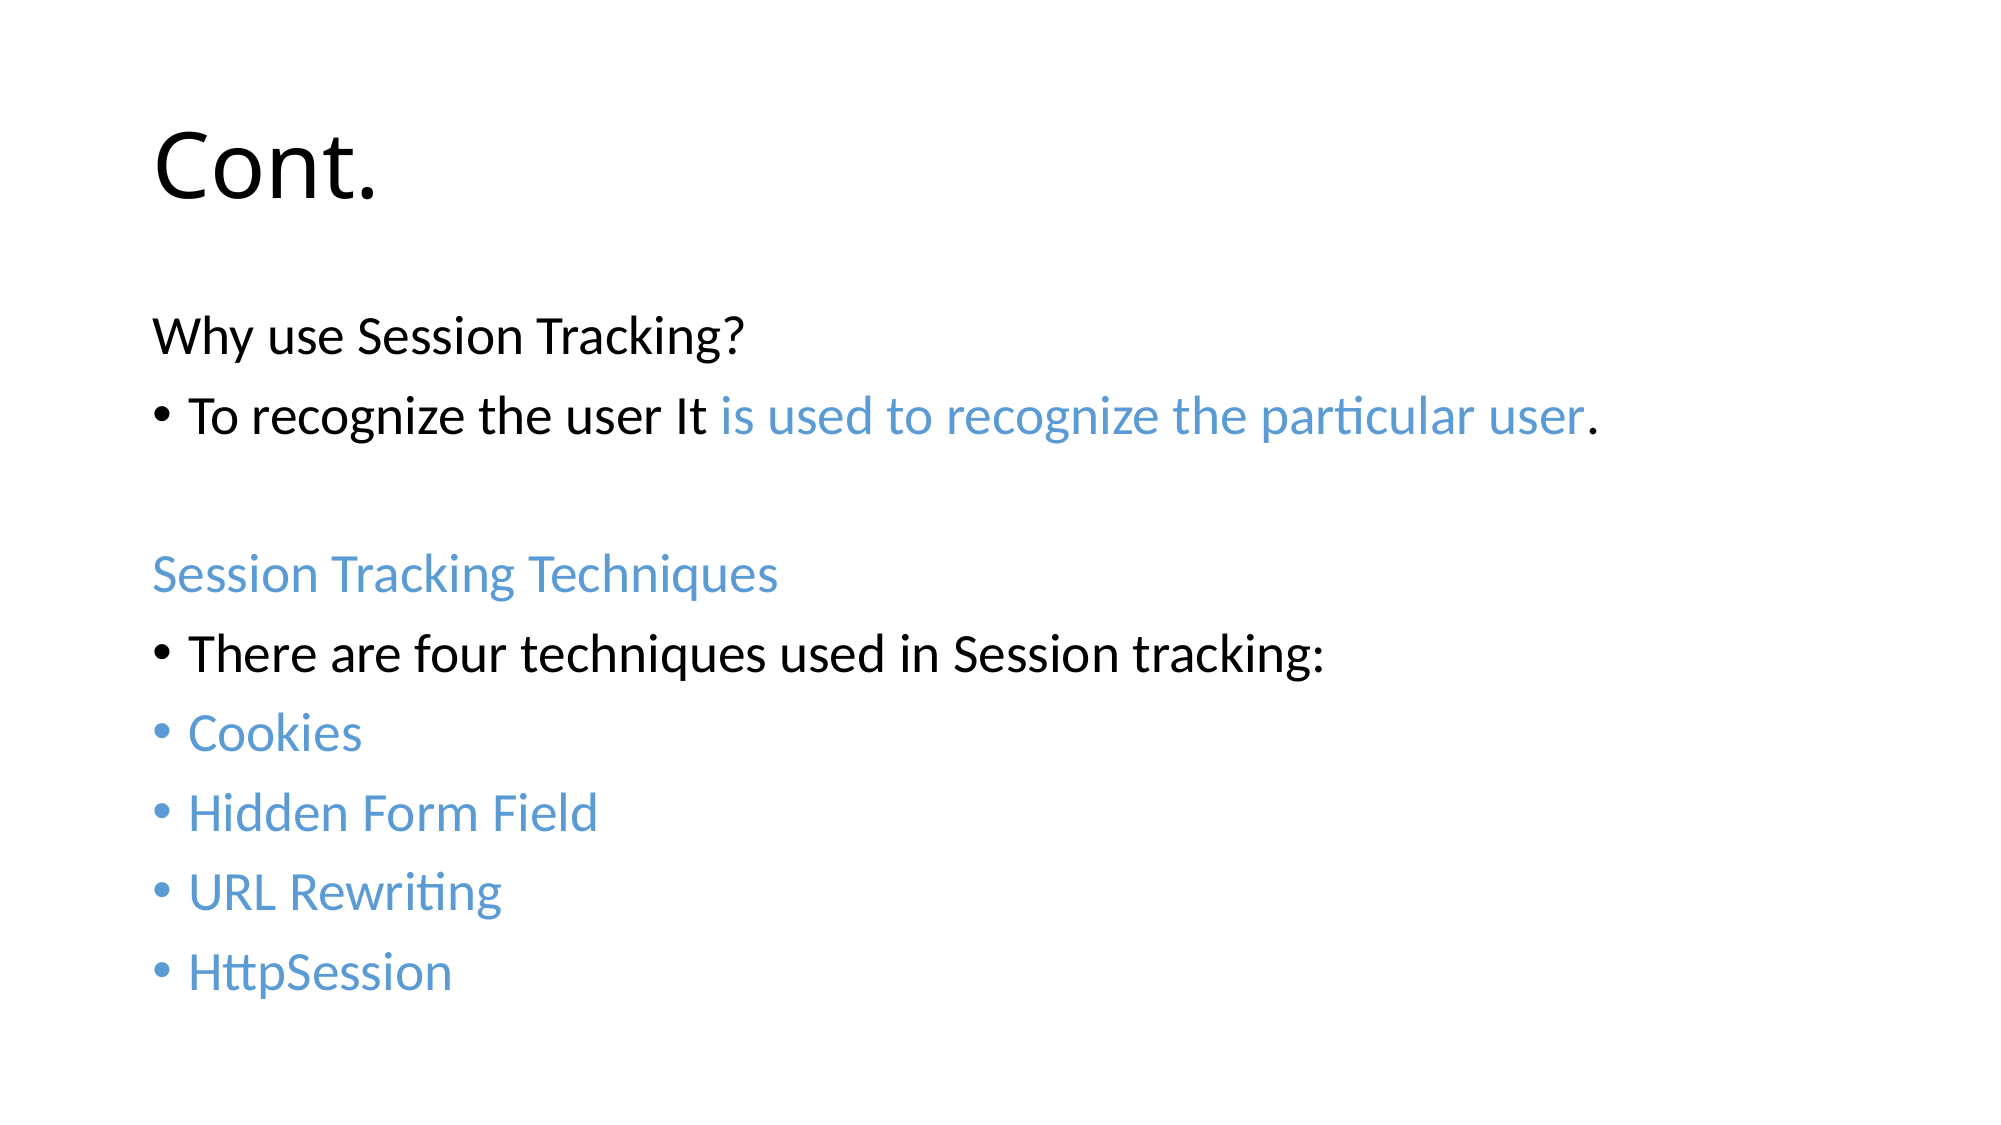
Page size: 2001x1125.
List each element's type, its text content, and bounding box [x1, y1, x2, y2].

list Why use Session Tracking? To recognize the user It is used to recognize the particular user. Session Tracking Techniques There are four techniques used in Session tracking: Cookies Hidden Form Field URL Rewriting HttpSession [137, 299, 1863, 1014]
title Cont. [137, 59, 1863, 278]
